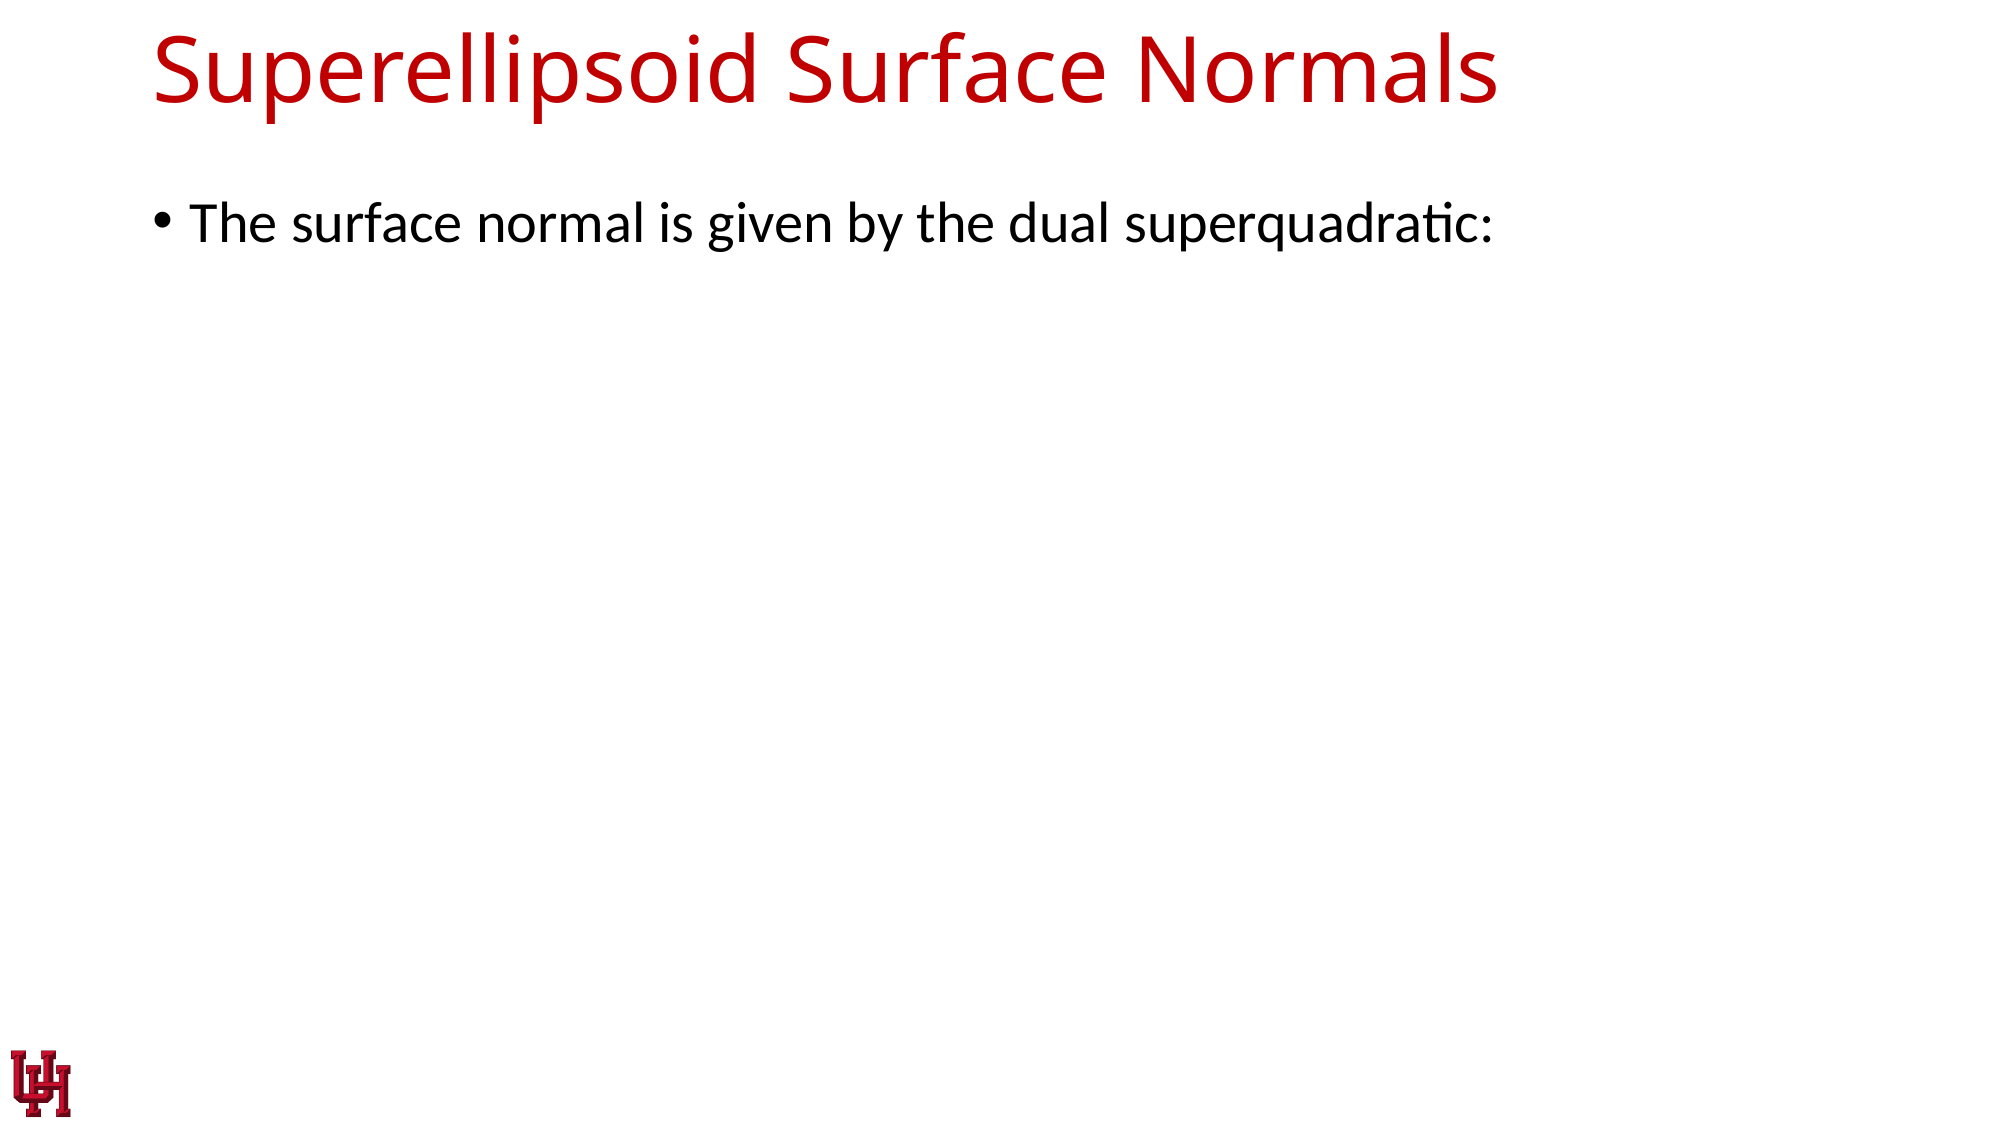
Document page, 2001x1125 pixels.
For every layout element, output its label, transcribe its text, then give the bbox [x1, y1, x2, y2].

title Superellipsoid Surface Normals [137, 0, 1863, 146]
picture [0, 1042, 82, 1125]
